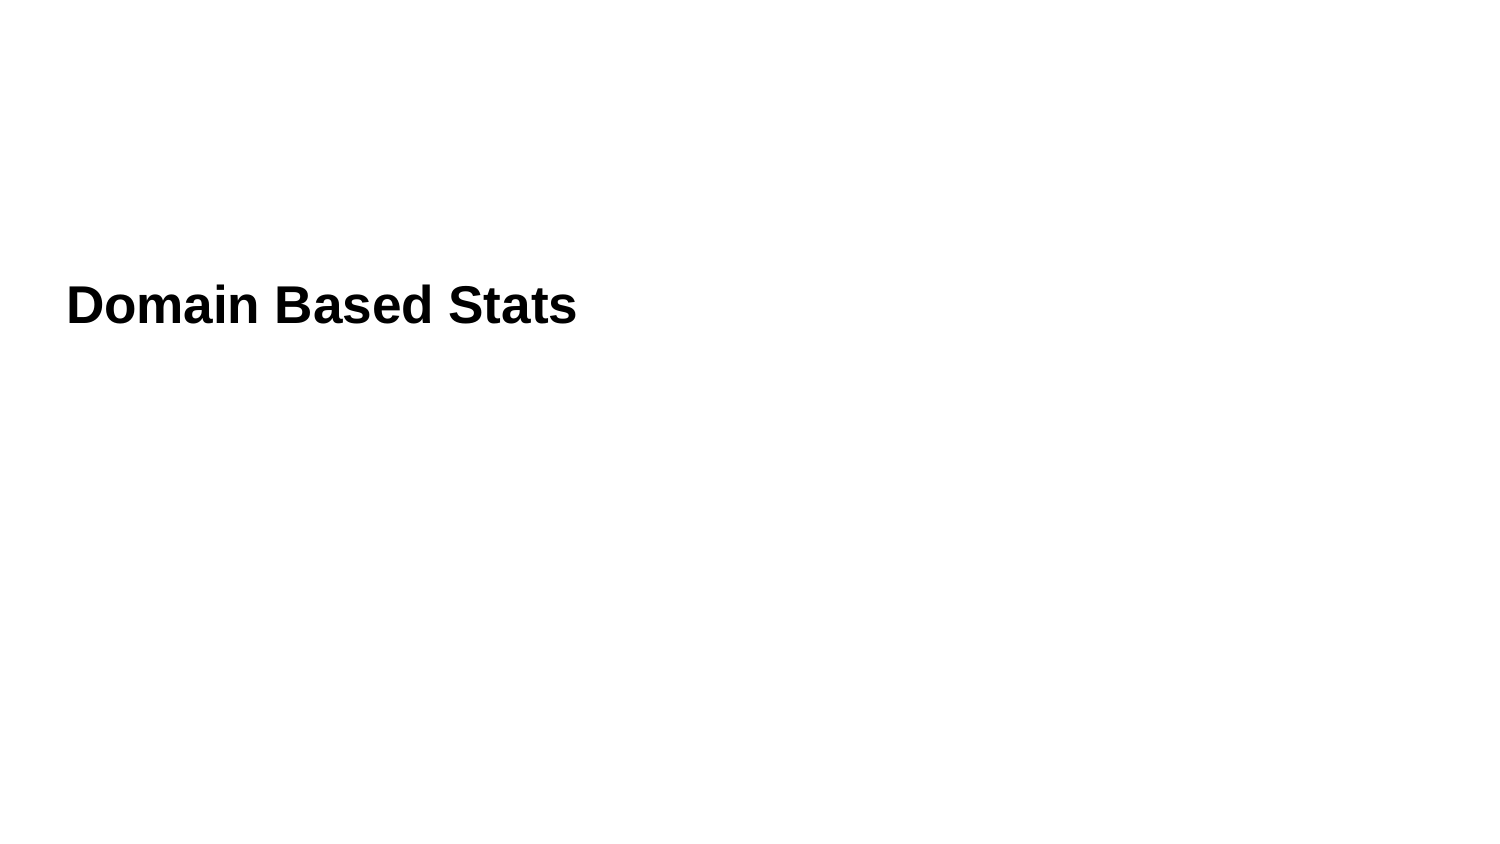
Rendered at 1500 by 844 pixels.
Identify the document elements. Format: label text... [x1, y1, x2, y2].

title Domain Based Stats [51, 255, 1449, 350]
